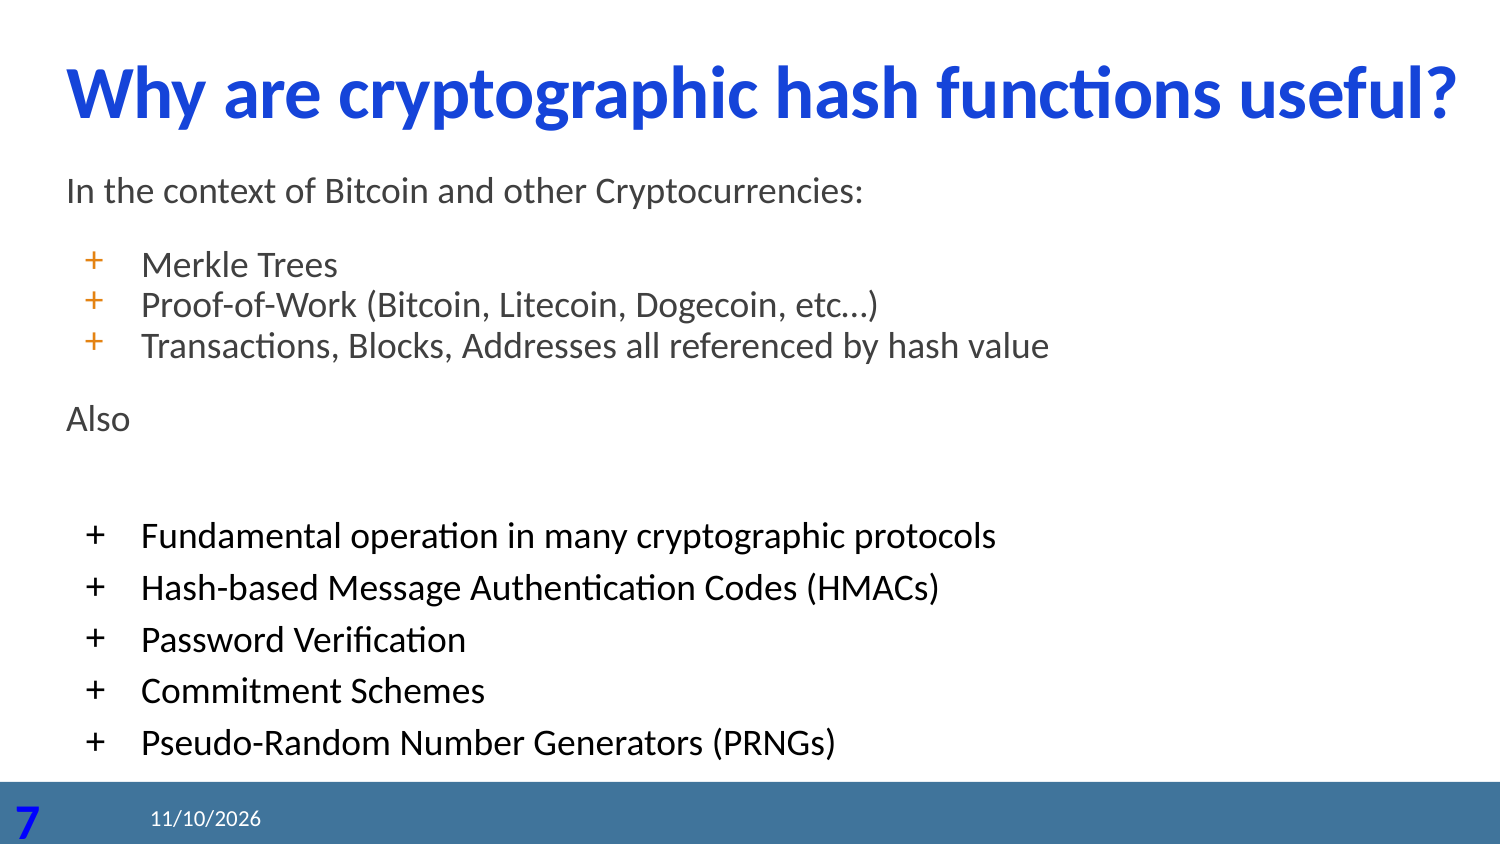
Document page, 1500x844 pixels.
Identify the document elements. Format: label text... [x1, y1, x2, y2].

title Why are cryptographic hash functions useful? [51, 32, 1500, 149]
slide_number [134, 794, 440, 840]
text_box Fundamental operation in many cryptographic protocols Hash-based Message Authentication Codes (HMACs) Password Verification Commitment Schemes Pseudo-Random Number Generators (PRNGs) [51, 489, 1449, 765]
list In the context of Bitcoin and other Cryptocurrencies: Merkle Trees Proof-of-Work (Bitcoin, Litecoin, Dogecoin, etc…) Transactions, Blocks, Addresses all referenced by hash value Also [51, 156, 1449, 434]
